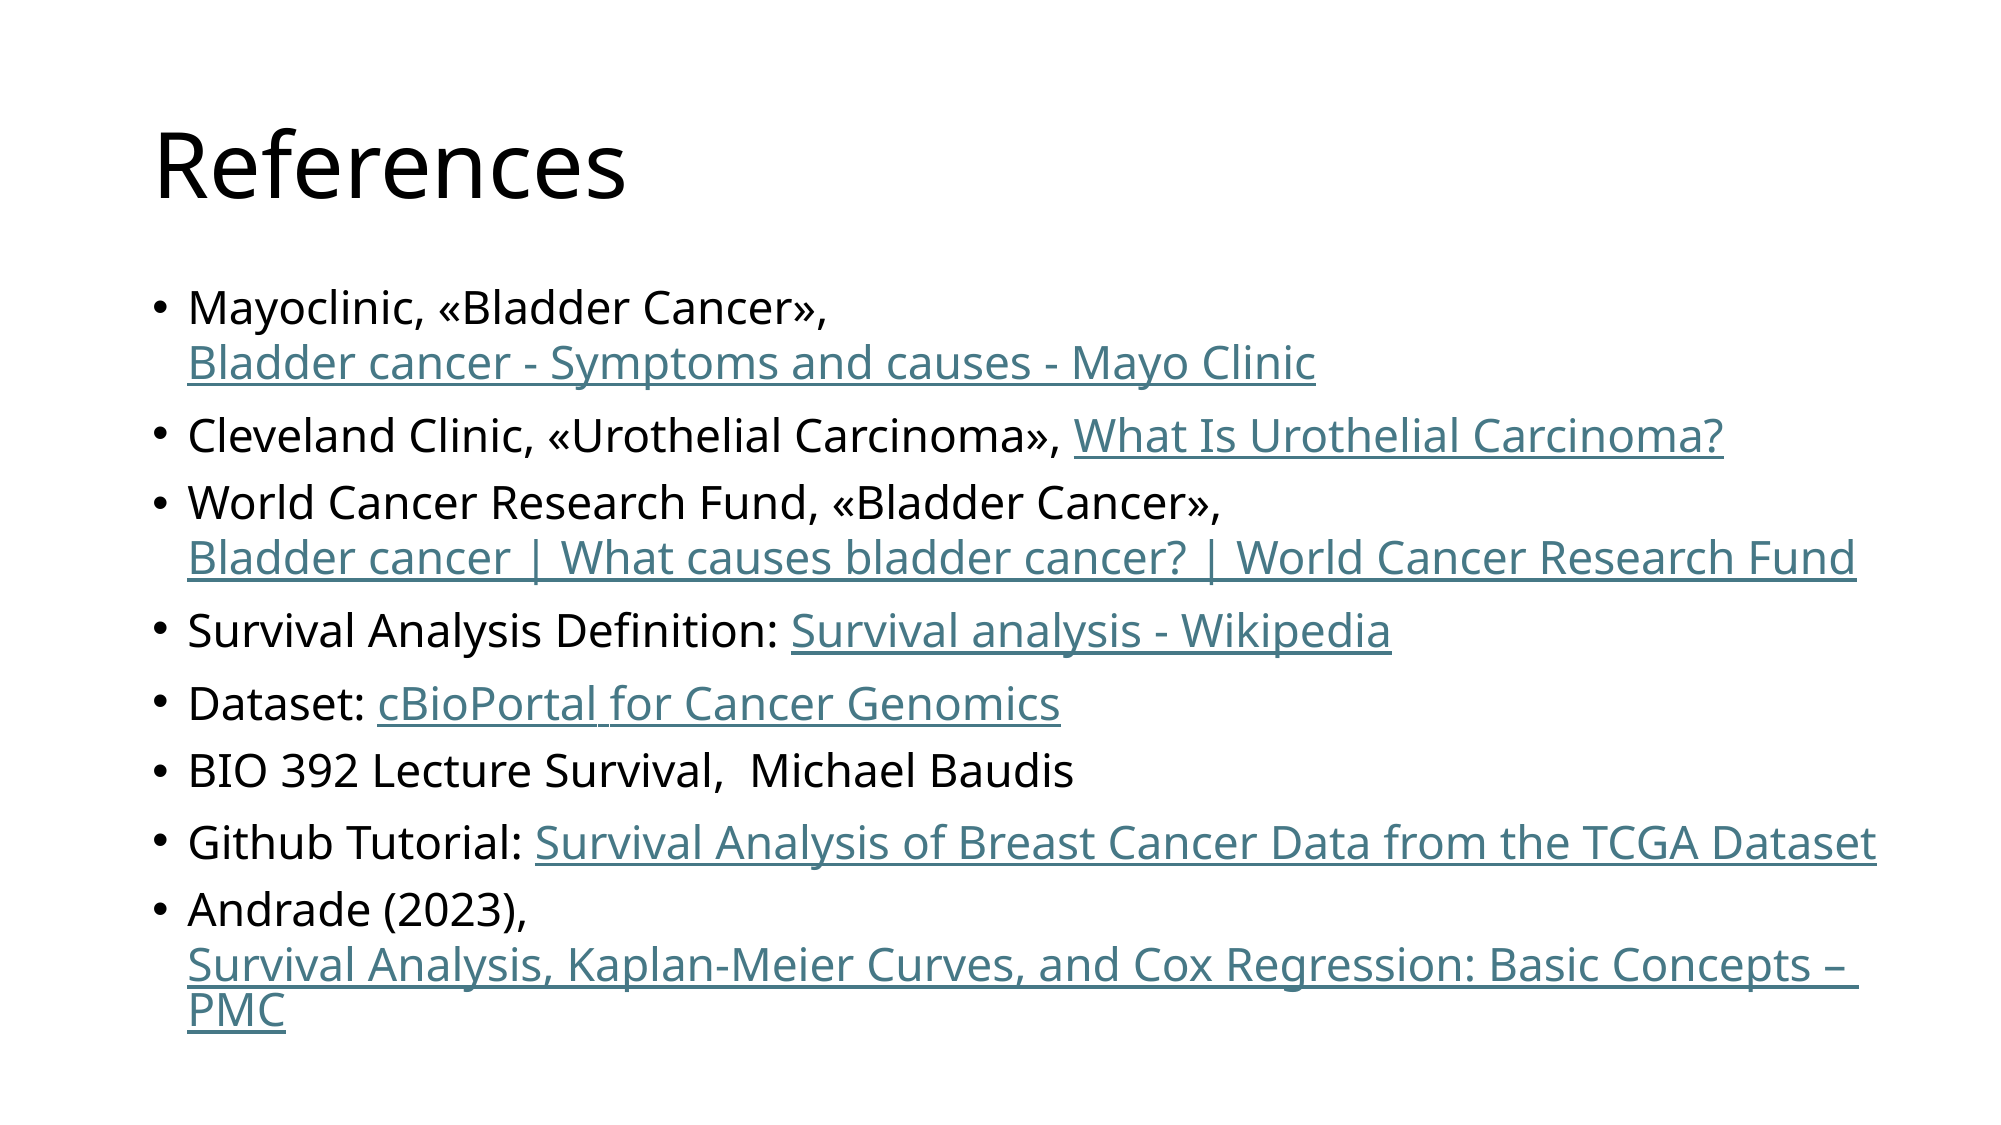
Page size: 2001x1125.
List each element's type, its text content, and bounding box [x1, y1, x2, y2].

title References [137, 59, 1863, 277]
list Mayoclinic, «Bladder Cancer», Bladder cancer - Symptoms and causes - Mayo Clinic Cleveland Clinic, «Urothelial Carcinoma», What Is Urothelial Carcinoma? World Cancer Research Fund, «Bladder Cancer», Bladder cancer | What causes bladder cancer? | World Cancer Research Fund Survival Analysis Definition: Survival analysis - Wikipedia Dataset: cBioPortal for Cancer Genomics BIO 392 Lecture Survival, Michael Baudis Github Tutorial: Survival Analysis of Breast Cancer Data from the TCGA Dataset Andrade (2023), Survival Analysis, Kaplan-Meier Curves, and Cox Regression: Basic Concepts – PMC [137, 277, 1895, 1026]
